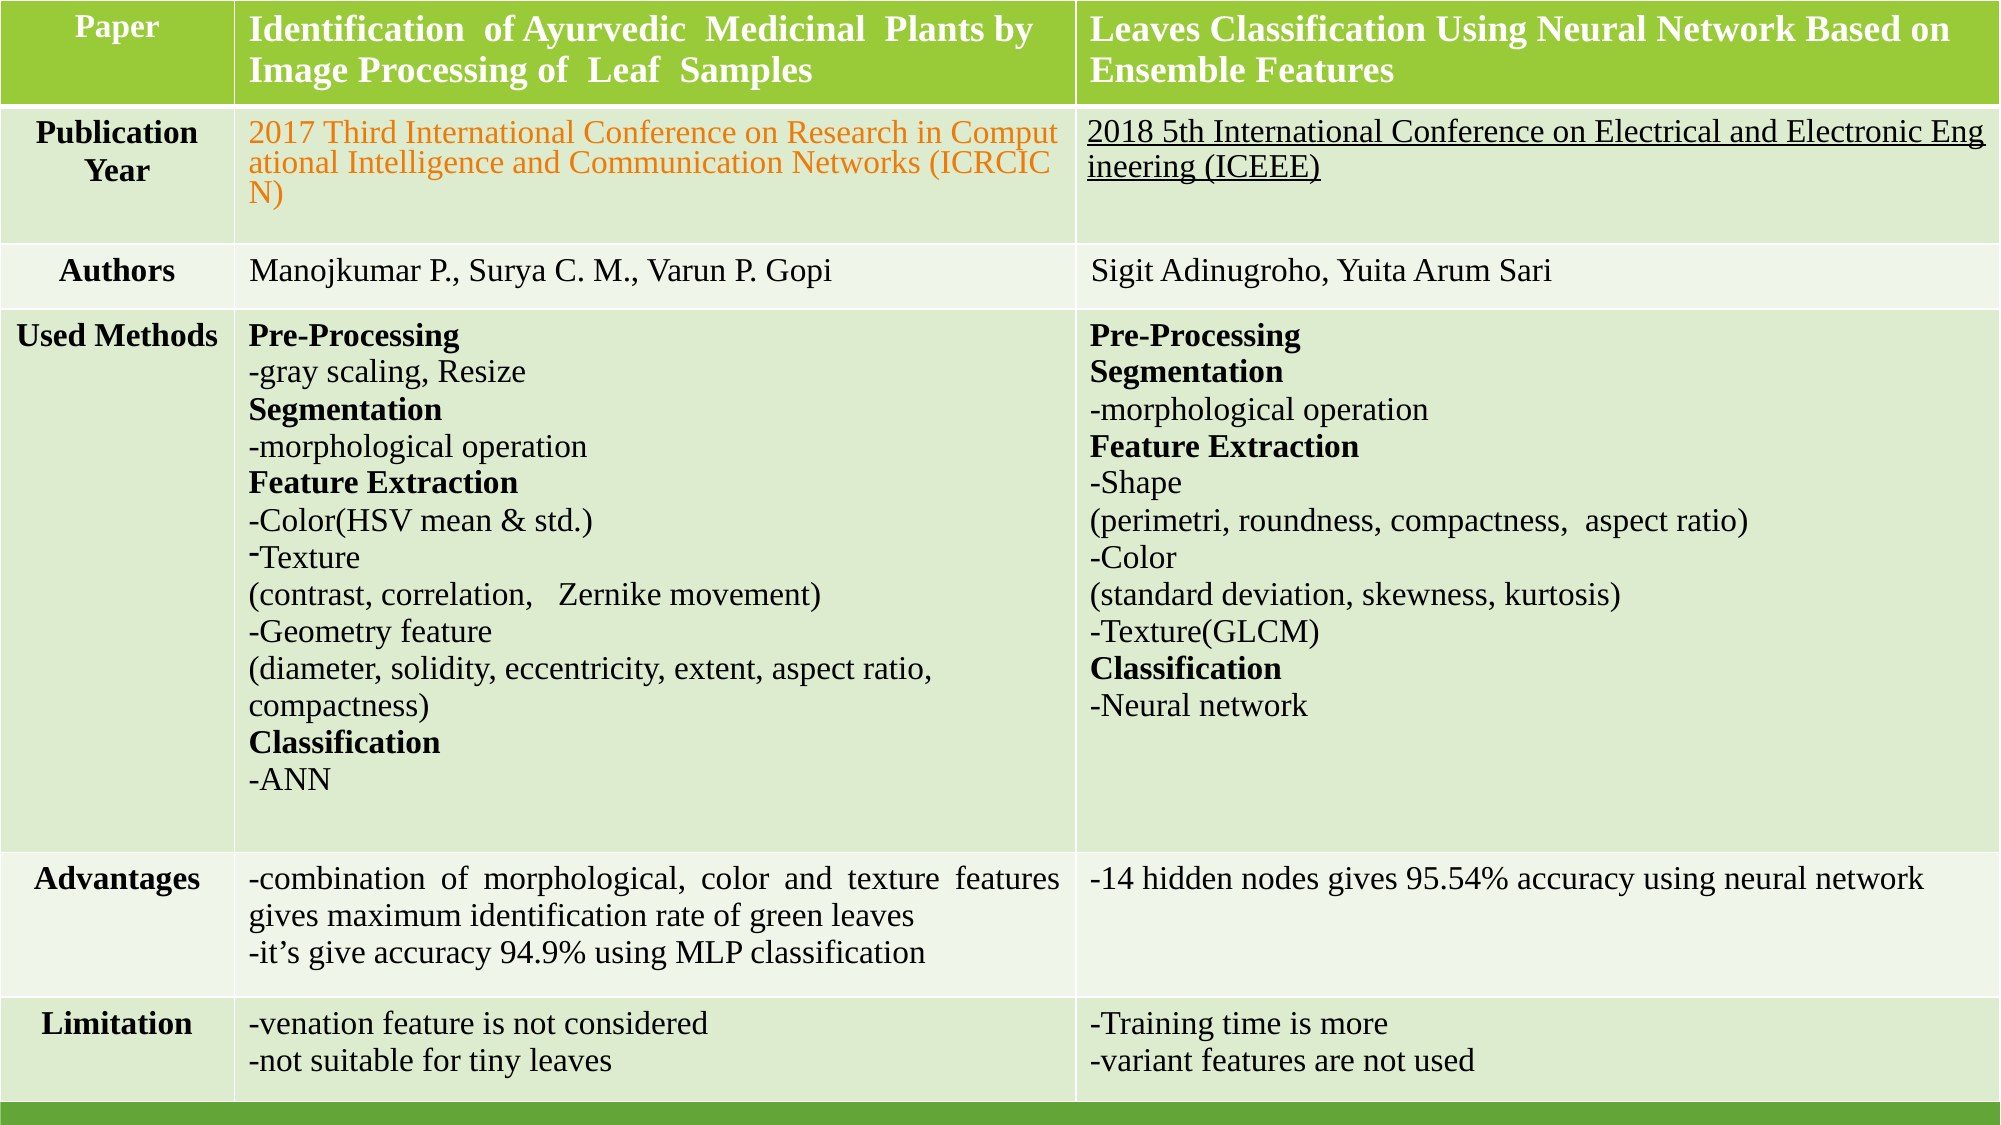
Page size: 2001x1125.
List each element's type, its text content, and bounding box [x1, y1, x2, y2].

table_cell Sigit Adinugroho, Yuita Arum Sari [1077, 245, 1999, 308]
table_cell 2018 5th International Conference on Electrical and Electronic Engineering (ICEEE) [1077, 109, 1999, 243]
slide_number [180, 1059, 586, 1120]
table_cell -Training time is more -variant features are not used [1077, 998, 1999, 1101]
table_cell Advantages [1, 853, 234, 996]
table_cell Pre-Processing Segmentation -morphological operation Feature Extraction -Shape (perimetri, roundness, compactness, aspect ratio) -Color (standard deviation, skewness, kurtosis) -Texture(GLCM) Classification -Neural network [1077, 310, 1999, 852]
footer DESIGNING OF LEAVES CLASSIFIER FOR AYURVEDIC PLANTS USING HYBRID FEATURE EXTRACTION [604, 1059, 1396, 1120]
table_cell Pre-Processing -gray scaling, Resize Segmentation -morphological operation Feature Extraction -Color(HSV mean & std.) Texture (contrast, correlation, Zernike movement) -Geometry feature (diameter, solidity, eccentricity, extent, aspect ratio, compactness) Classification -ANN [235, 310, 1075, 852]
table_cell 2017 Third International Conference on Research in Computational Intelligence and Communication Networks (ICRCICN) [235, 109, 1075, 243]
table_header Identification of Ayurvedic Medicinal Plants by Image Processing of Leaf Samples [235, 1, 1075, 104]
table_cell Manojkumar P., Surya C. M., Varun P. Gopi [235, 245, 1075, 308]
table_header Leaves Classification Using Neural Network Based on Ensemble Features [1077, 1, 1999, 104]
table_cell -14 hidden nodes gives 95.54% accuracy using neural network [1077, 853, 1999, 996]
table_cell Used Methods [1, 310, 234, 852]
table_cell -venation feature is not considered -not suitable for tiny leaves [235, 998, 1075, 1101]
table_cell -combination of morphological, color and texture features gives maximum identification rate of green leaves -it’s give accuracy 94.9% using MLP classification [235, 853, 1075, 996]
table_cell Limitation [1, 998, 234, 1101]
table_header Paper [1, 1, 234, 104]
table_cell Authors [1, 245, 234, 308]
table_cell Publication Year [1, 109, 234, 243]
slide_number 12 [1624, 1059, 1840, 1120]
